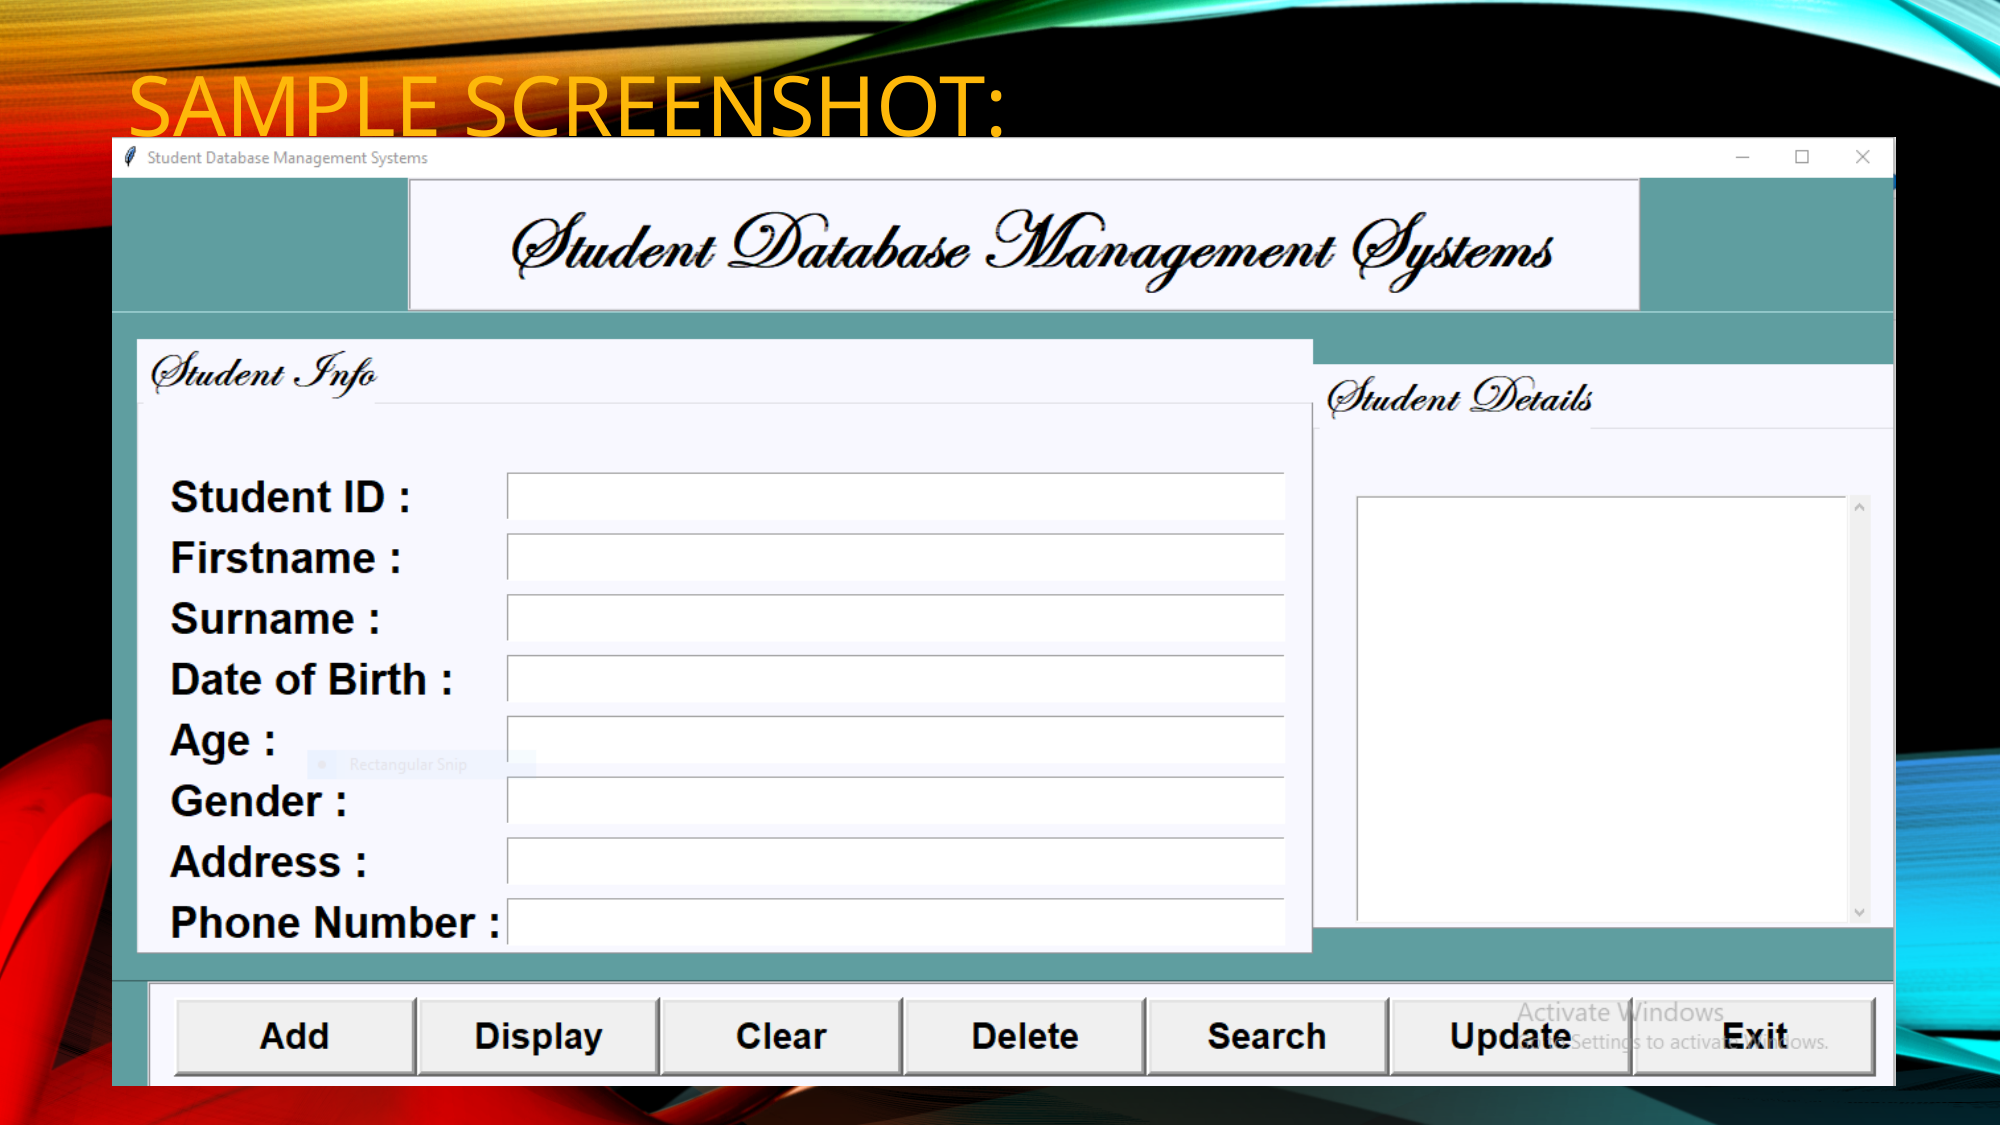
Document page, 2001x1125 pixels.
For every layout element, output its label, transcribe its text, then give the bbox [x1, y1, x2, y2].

title SAMPLE SCREENSHOT: [112, 0, 1663, 137]
picture [0, 0, 2000, 1125]
